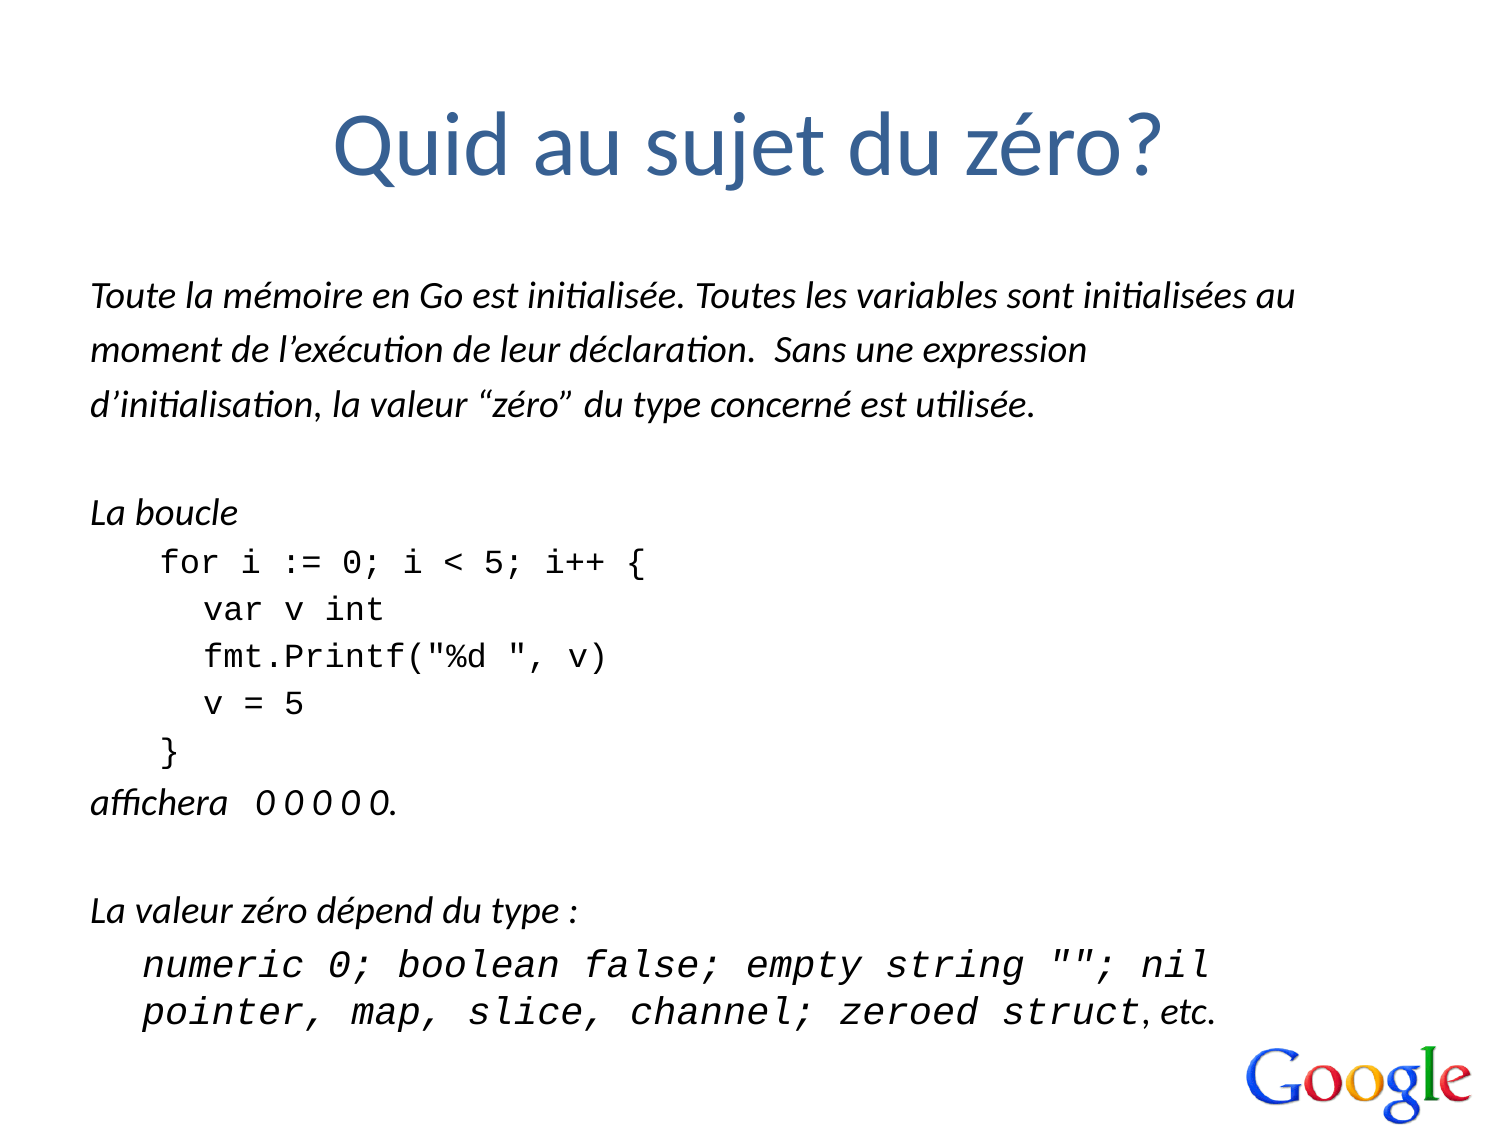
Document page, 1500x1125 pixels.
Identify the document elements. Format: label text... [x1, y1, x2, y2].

picture [1246, 1046, 1473, 1125]
list Toute la mémoire en Go est initialisée. Toutes les variables sont initialisées au moment de l’exécution de leur déclaration. Sans une expression d’initialisation, la valeur “zéro” du type concerné est utilisée. La boucle for i := 0; i < 5; i++ { var v int fmt.Printf("%d ", v) v = 5 } affichera 0 0 0 0 0. La valeur zéro dépend du type : numeric 0; boolean false; empty string ""; nil pointer, map, slice, channel; zeroed struct, etc. [75, 262, 1425, 1047]
title Quid au sujet du zéro? [75, 45, 1425, 233]
